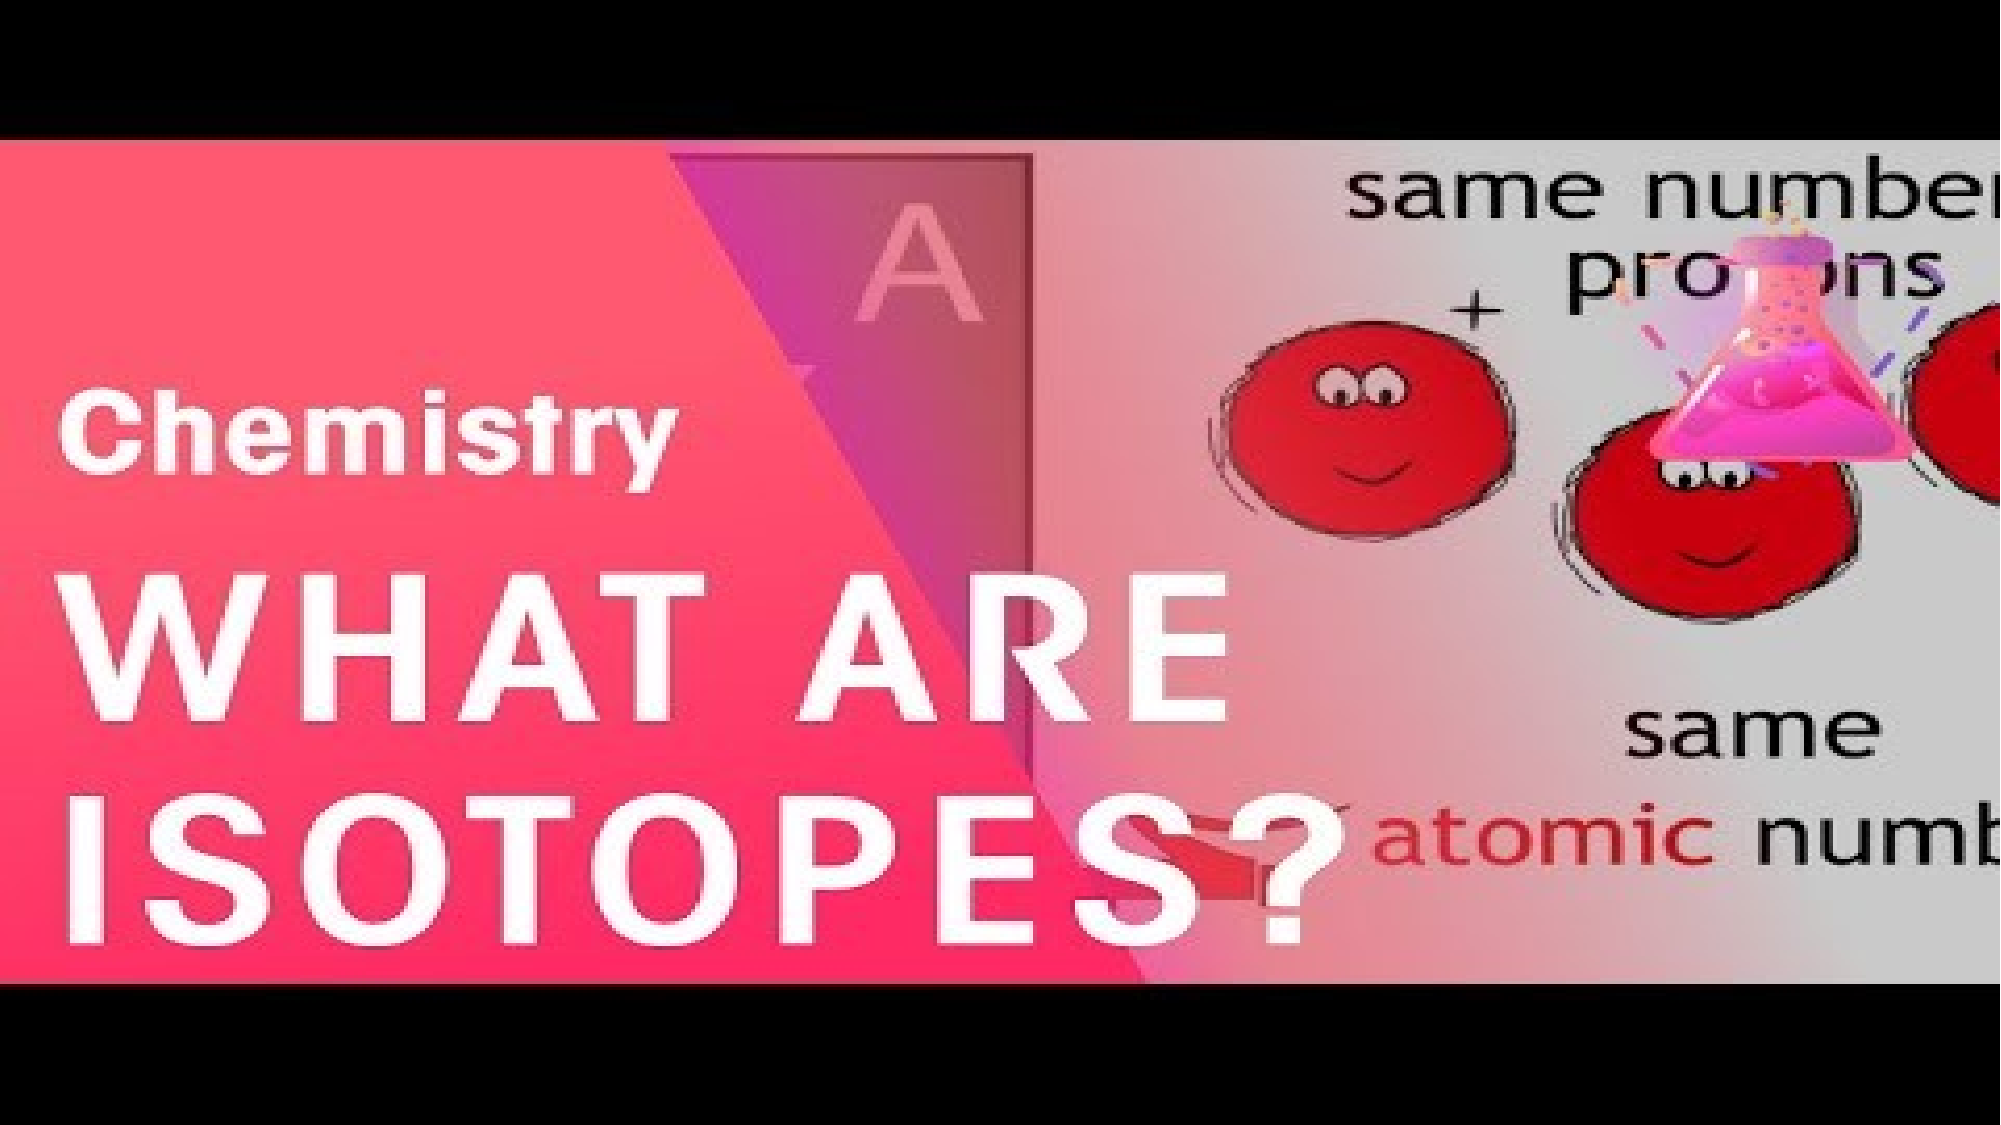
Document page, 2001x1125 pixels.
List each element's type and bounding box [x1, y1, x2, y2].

text_box [0, 0, 2000, 1125]
